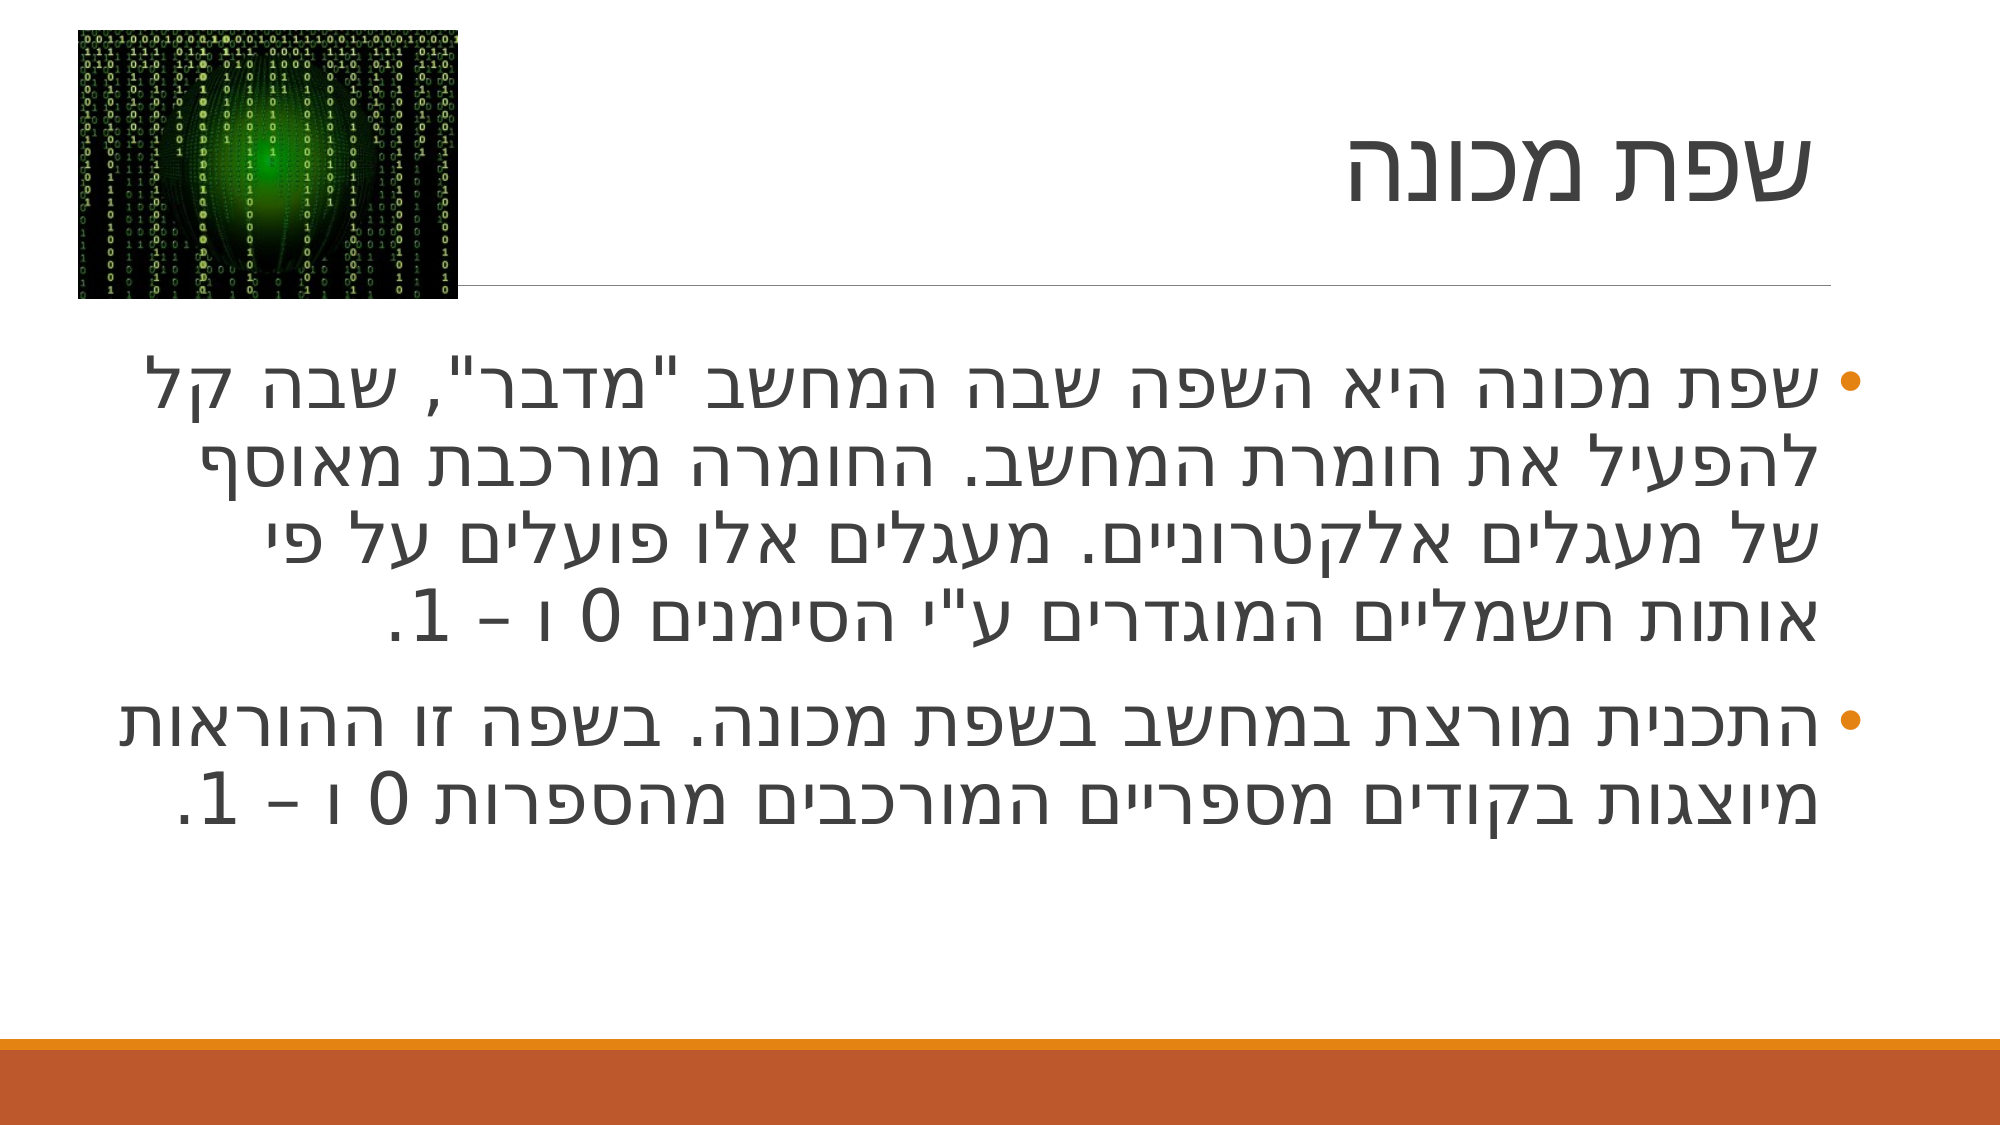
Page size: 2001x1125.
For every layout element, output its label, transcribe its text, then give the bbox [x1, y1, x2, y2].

title שפת מכונה [1289, 99, 1830, 230]
list שפת מכונה היא השפה שבה המחשב "מדבר", שבה קל להפעיל את חומרת המחשב. החומרה מורכבת מאוסף של מעגלים אלקטרוניים. מעגלים אלו פועלים על פי אותות חשמליים המוגדרים ע"י הסימנים 0 ו – 1. התכנית מורצת במחשב בשפת מכונה. בשפה זו ההוראות מיוצגות בקודים מספריים המורכבים מהספרות 0 ו – 1. [104, 338, 1863, 987]
picture [78, 30, 458, 299]
